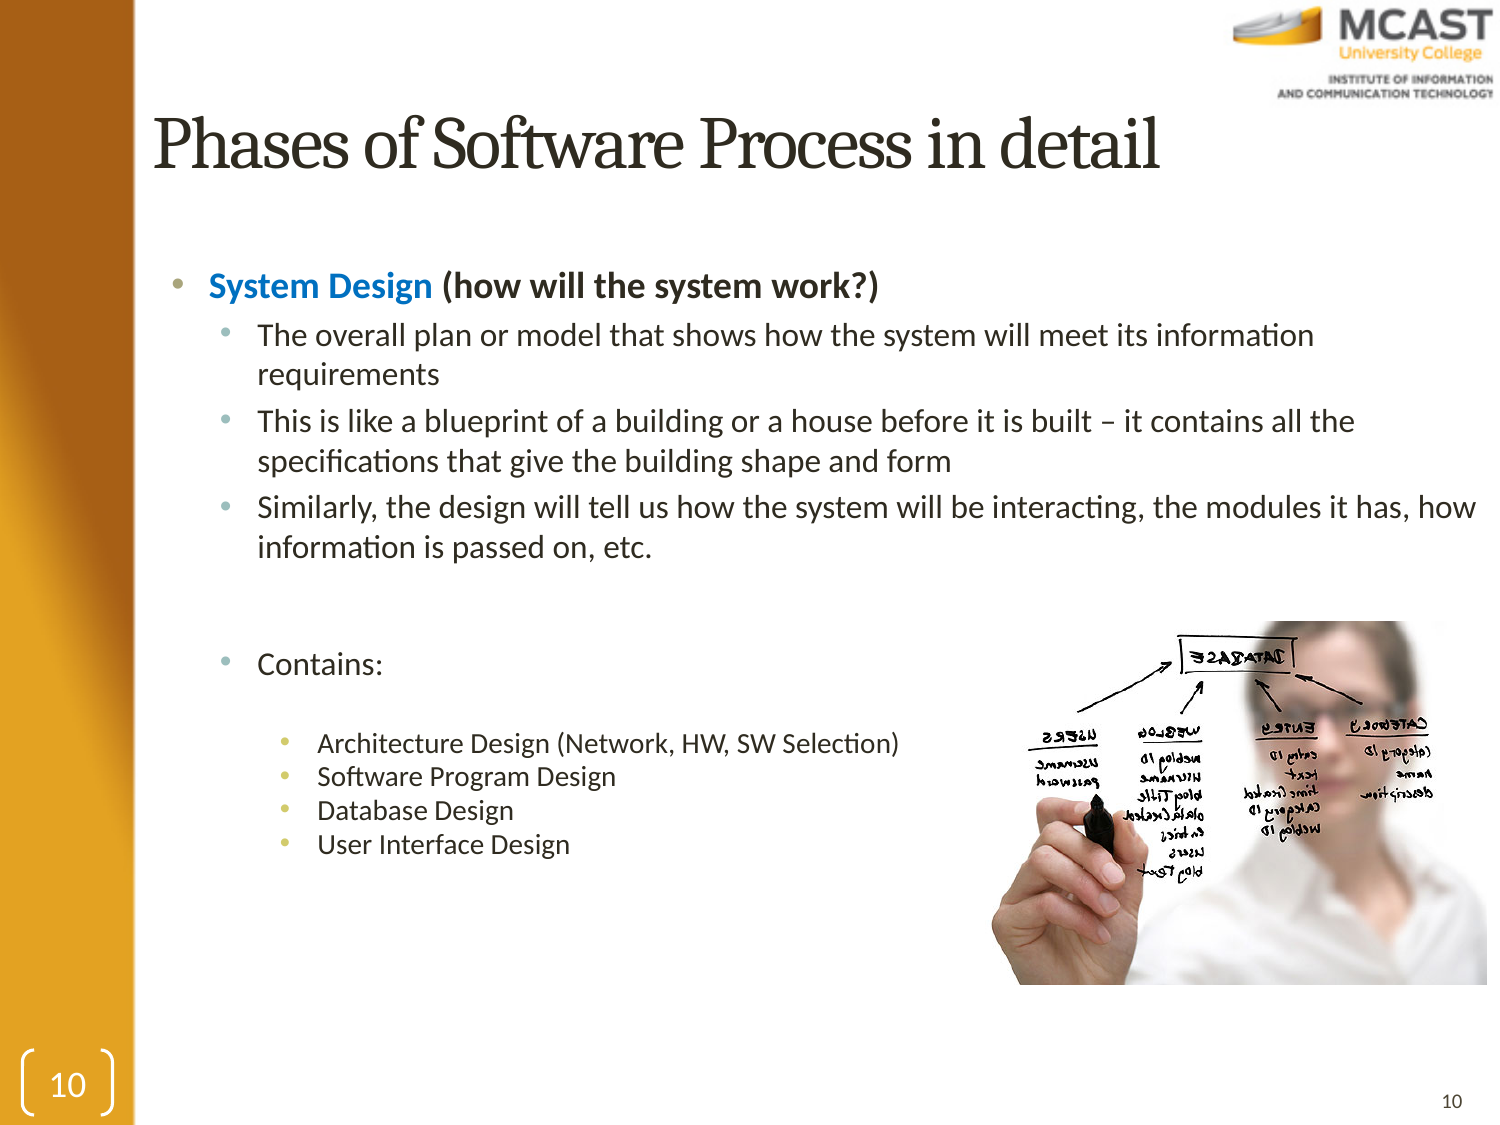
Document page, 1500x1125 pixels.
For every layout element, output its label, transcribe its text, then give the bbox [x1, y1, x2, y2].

text_box 10 [1337, 1053, 1463, 1114]
list System Design (how will the system work?) The overall plan or model that shows how the system will meet its information requirements This is like a blueprint of a building or a house before it is built – it contains all the specifications that give the building shape and form Similarly, the design will tell us how the system will be interacting, the modules it has, how information is passed on, etc. Contains: Architecture Design (Network, HW, SW Selection) Software Program Design Database Design User Interface Design [137, 262, 1500, 1050]
slide_number 10 [20, 1048, 115, 1117]
picture [941, 620, 1488, 985]
picture [0, 0, 1500, 1125]
title Phases of Software Process in detail [137, 45, 1263, 233]
